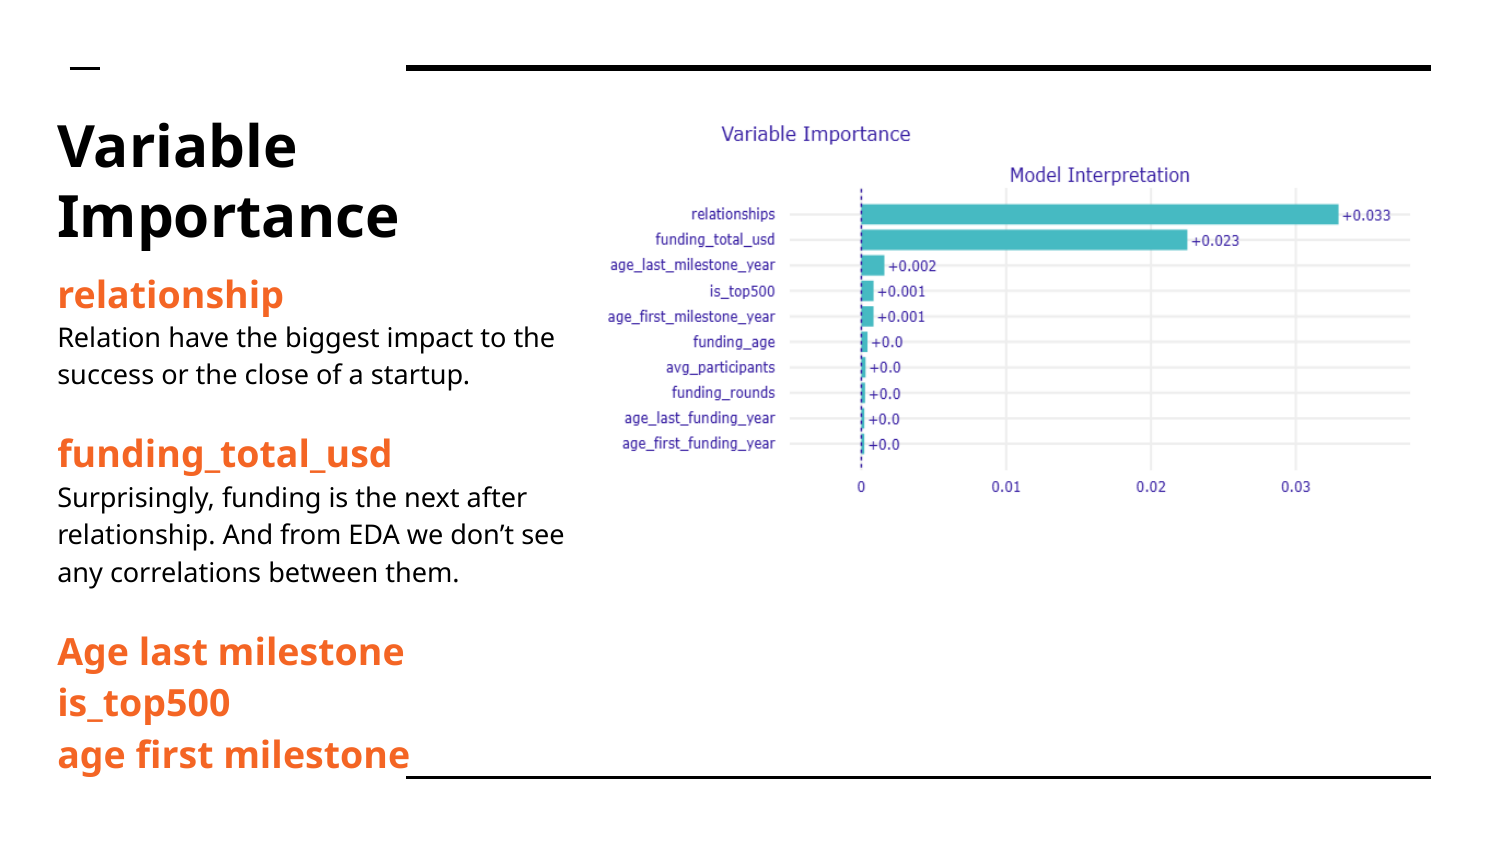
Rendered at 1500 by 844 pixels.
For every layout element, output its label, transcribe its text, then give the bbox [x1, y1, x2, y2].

list relationship Relation have the biggest impact to the success or the close of a startup. funding_total_usd Surprisingly, funding is the next after relationship. And from EDA we don’t see any correlations between them. Age last milestone is_top500 age first milestone [42, 249, 585, 778]
picture [604, 94, 1433, 506]
title Variable Importance [42, 94, 602, 199]
